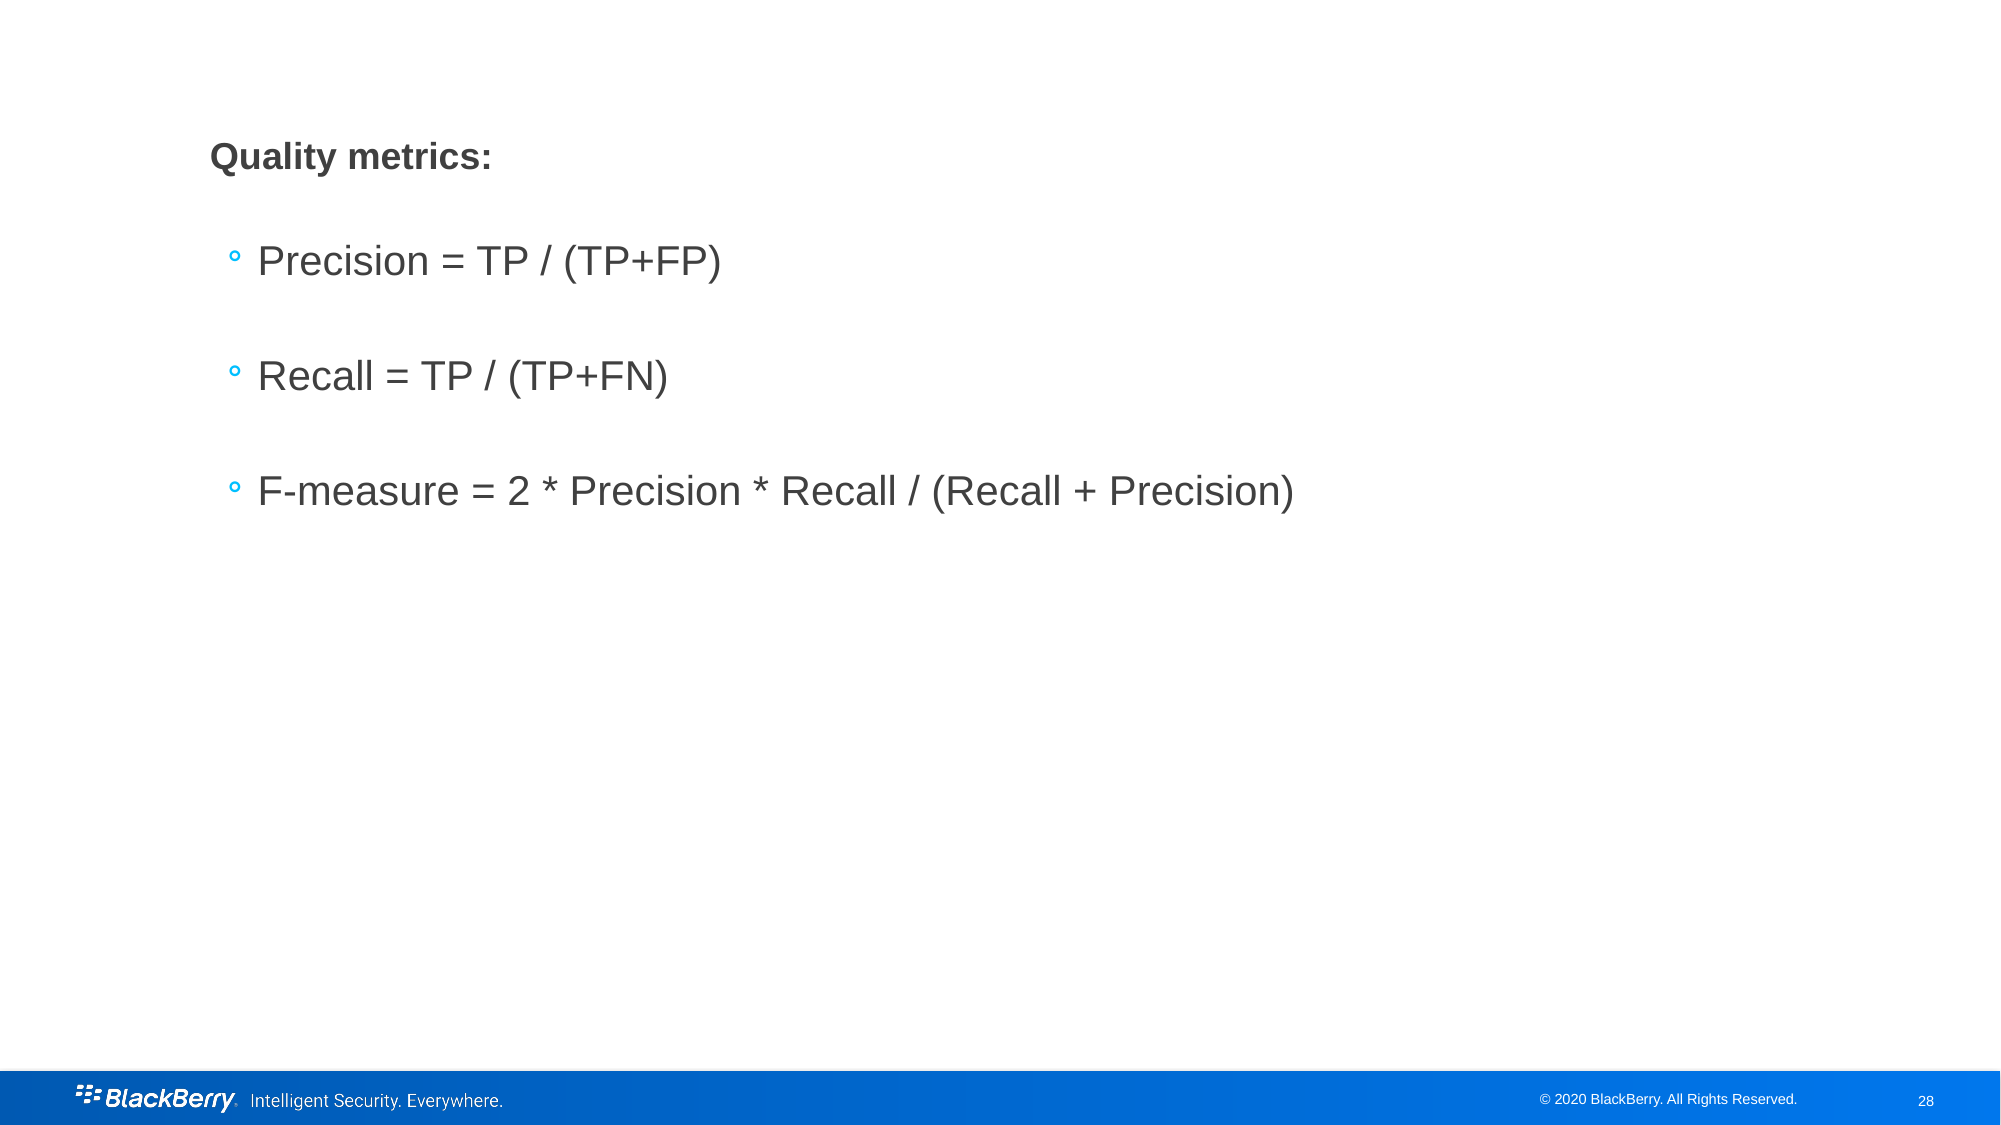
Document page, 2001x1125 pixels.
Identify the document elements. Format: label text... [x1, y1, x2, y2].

picture [75, 1081, 503, 1116]
text_box Quality metrics: Precision = TP / (TP+FP) Recall = TP / (TP+FN) F-measure = 2 * Precision * Recall / (Recall + Precision) [179, 130, 1830, 963]
